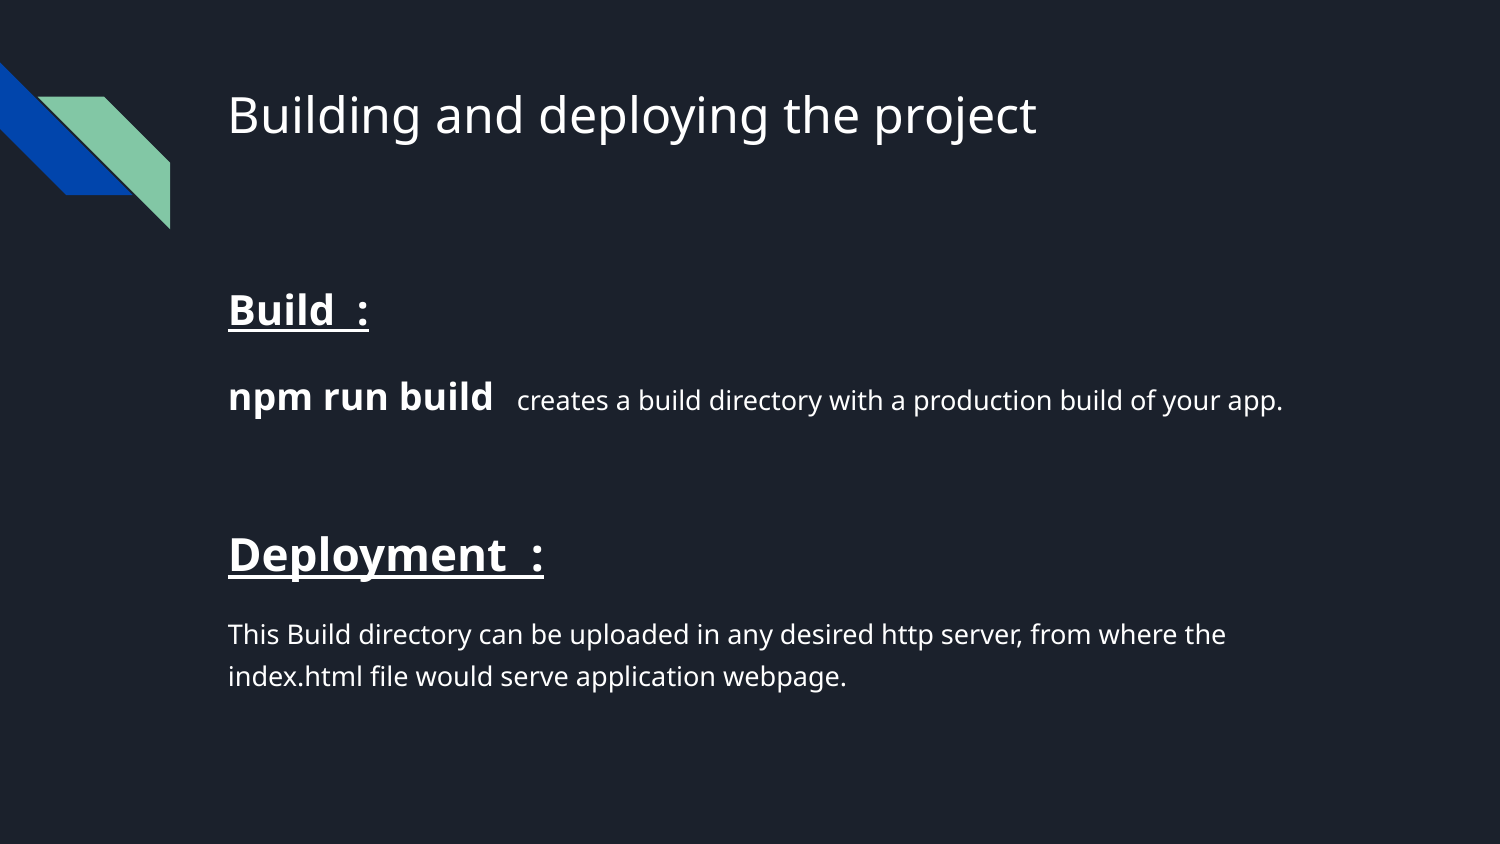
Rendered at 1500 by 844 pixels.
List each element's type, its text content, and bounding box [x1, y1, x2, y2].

list Build : npm run build creates a build directory with a production build of your app. Deployment : This Build directory can be uploaded in any desired http server, from where the index.html file would serve application webpage. [212, 257, 1368, 735]
title Building and deploying the project [212, 64, 1368, 215]
